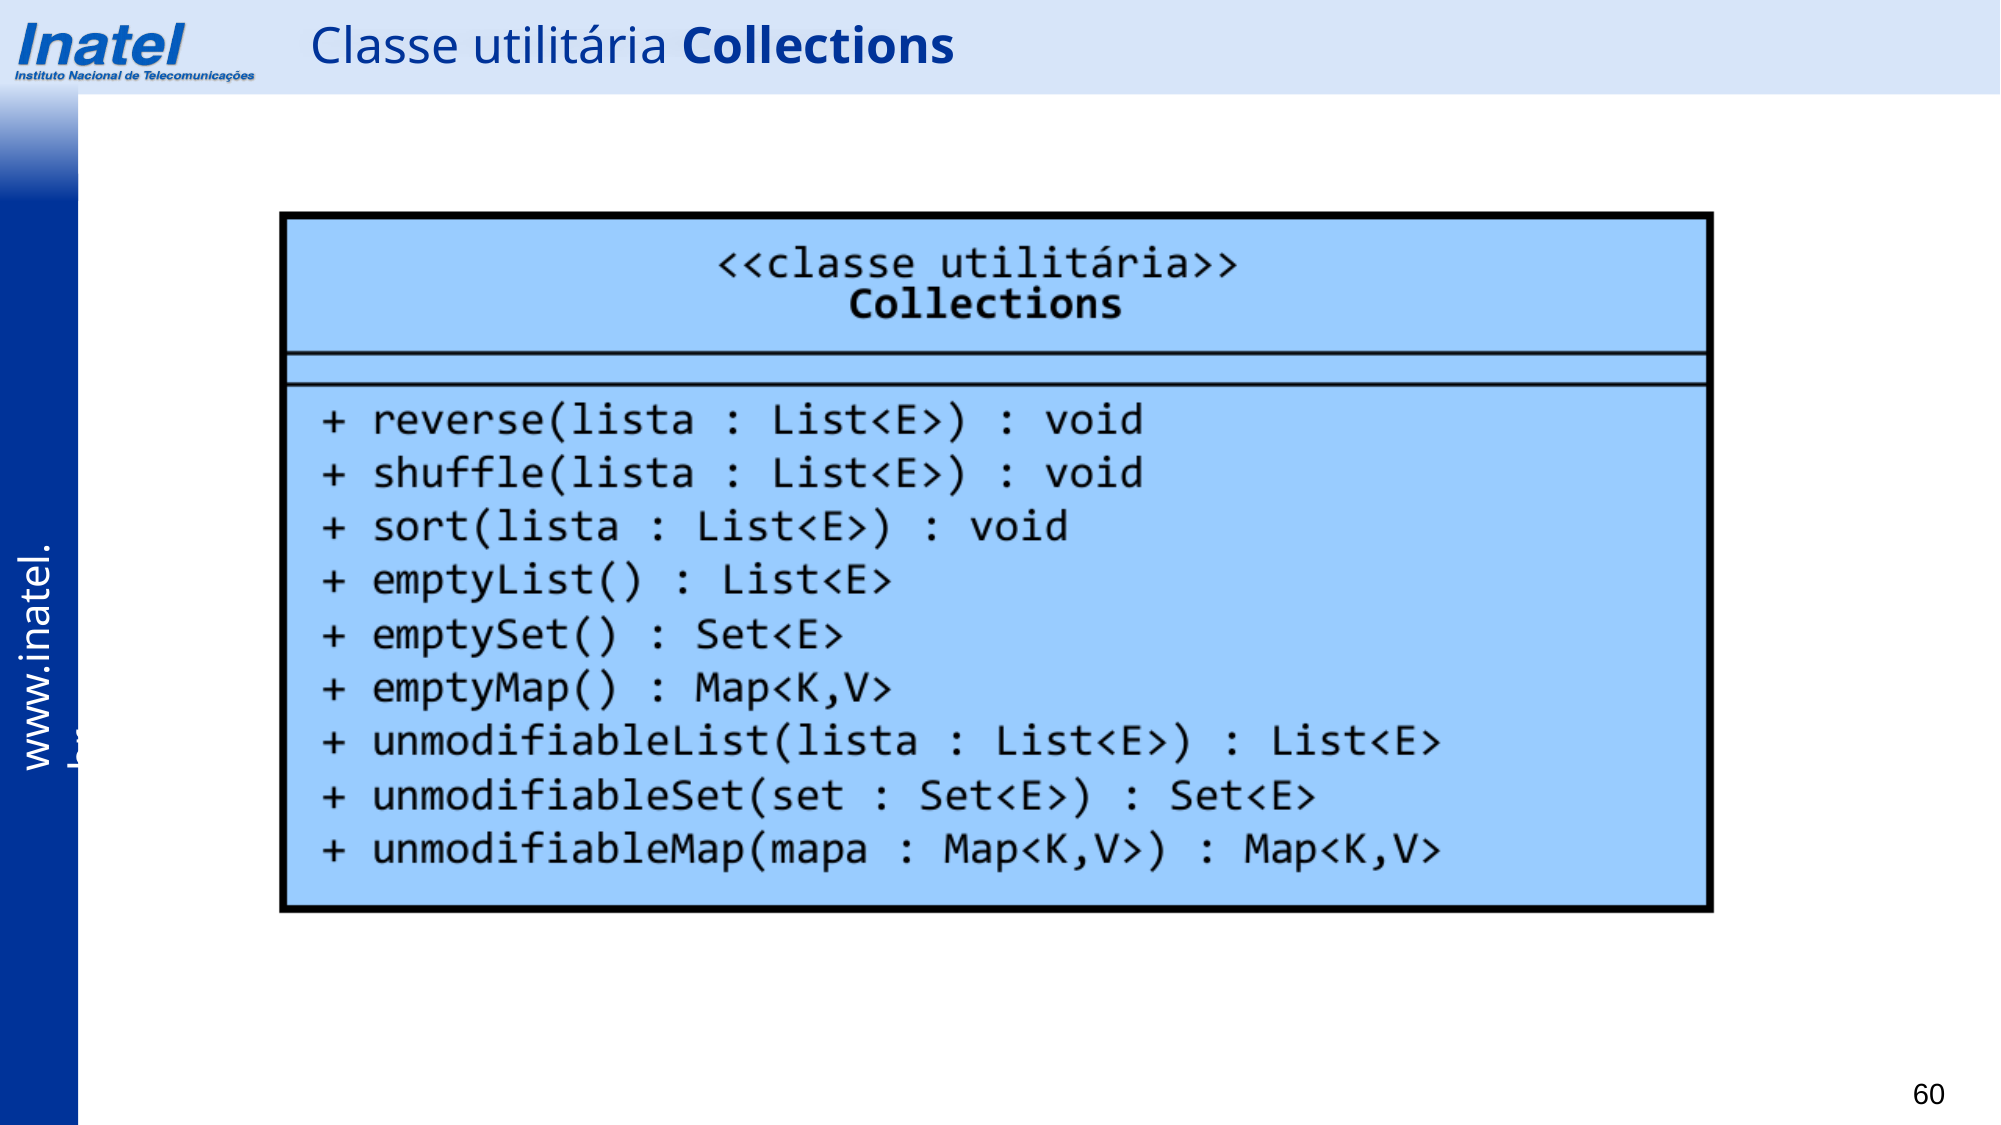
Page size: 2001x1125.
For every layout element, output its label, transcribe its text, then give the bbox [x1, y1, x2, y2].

picture [267, 193, 1733, 932]
picture [12, 20, 258, 85]
text_box Classe utilitária Collections [295, 0, 2000, 96]
